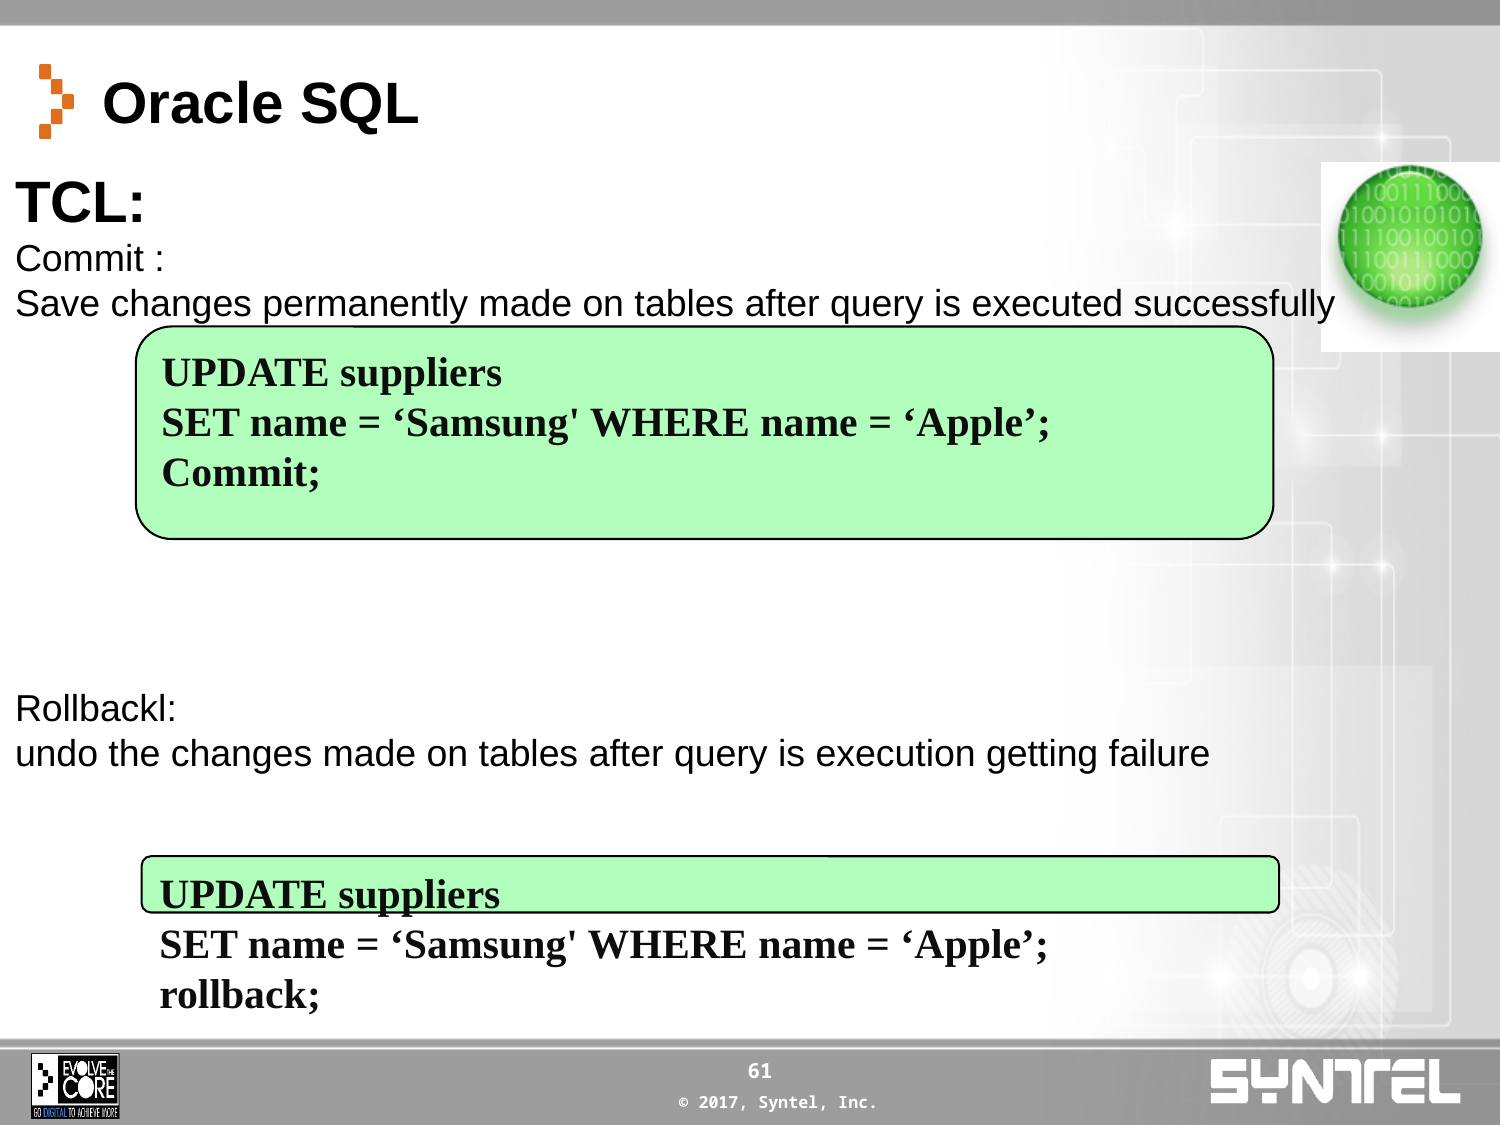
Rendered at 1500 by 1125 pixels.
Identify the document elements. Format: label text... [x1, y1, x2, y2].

picture [0, 0, 1500, 1125]
title Oracle SQL [87, 50, 1438, 150]
list TCL: Commit : Save changes permanently made on tables after query is executed successfully Rollbackl: undo the changes made on tables after query is execution getting failure [0, 156, 1421, 1044]
text_box UPDATE suppliers SET name = ‘Samsung' WHERE name = ‘Apple’; rollback; [141, 856, 1280, 913]
